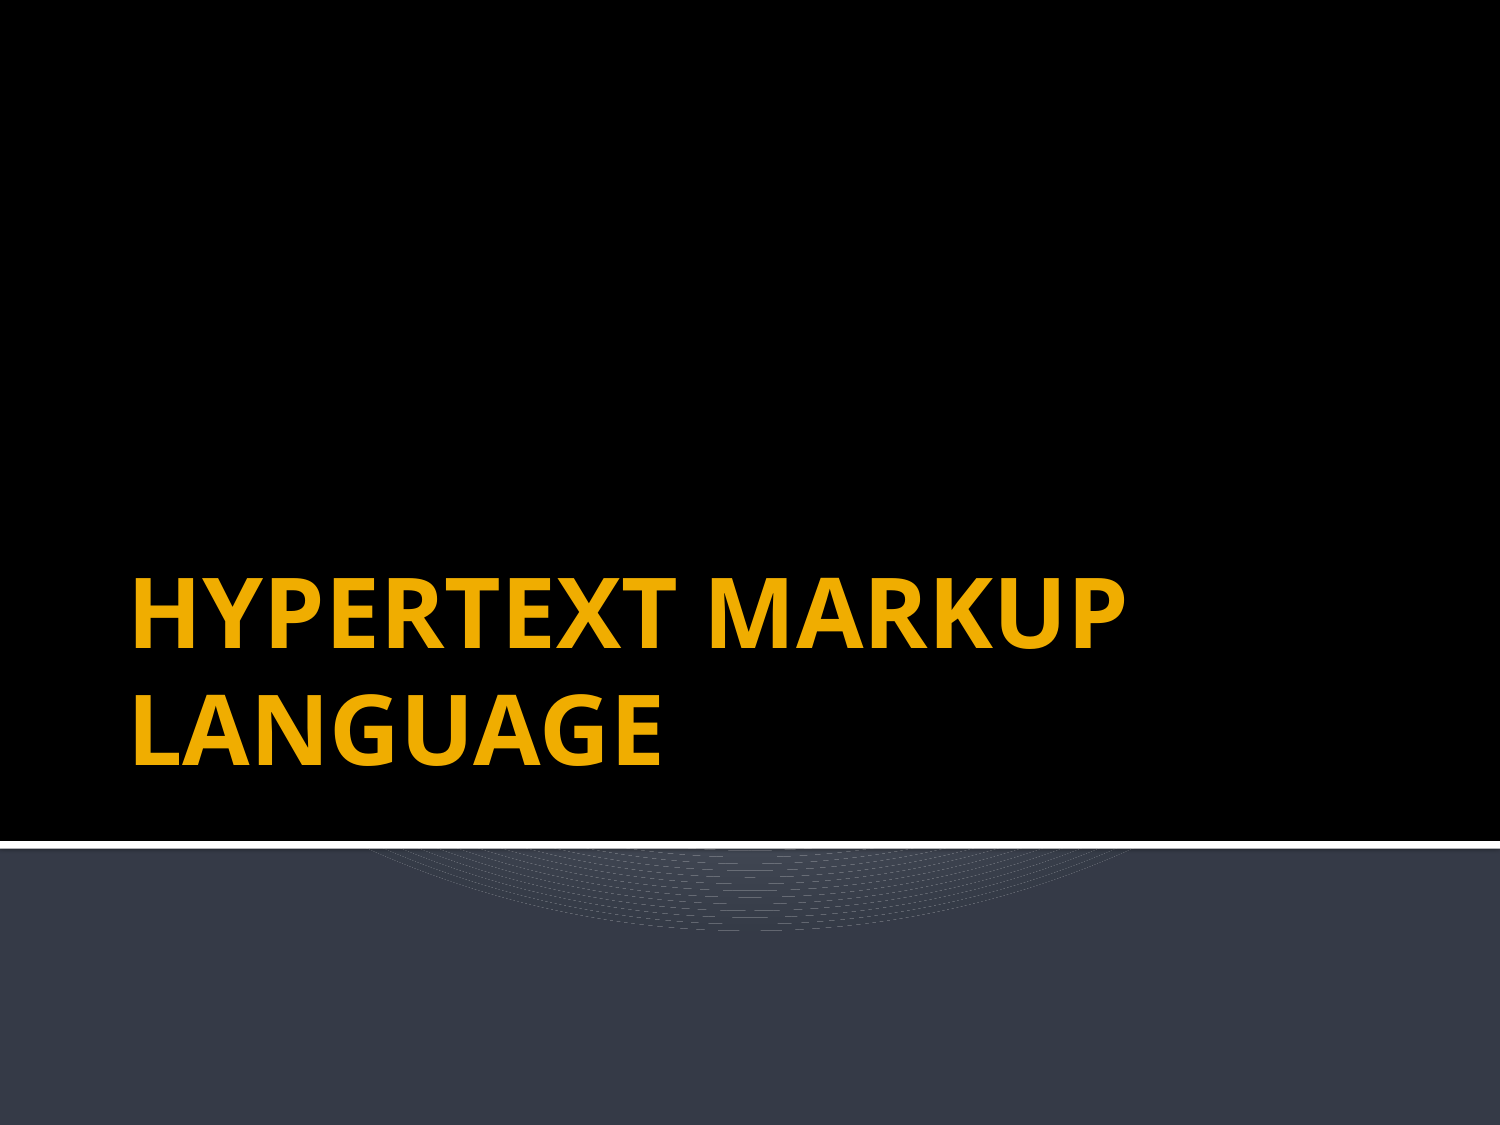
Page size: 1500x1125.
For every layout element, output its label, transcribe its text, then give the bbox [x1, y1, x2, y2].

title HYPERTEXT MARKUP LANGUAGE [112, 550, 1438, 825]
